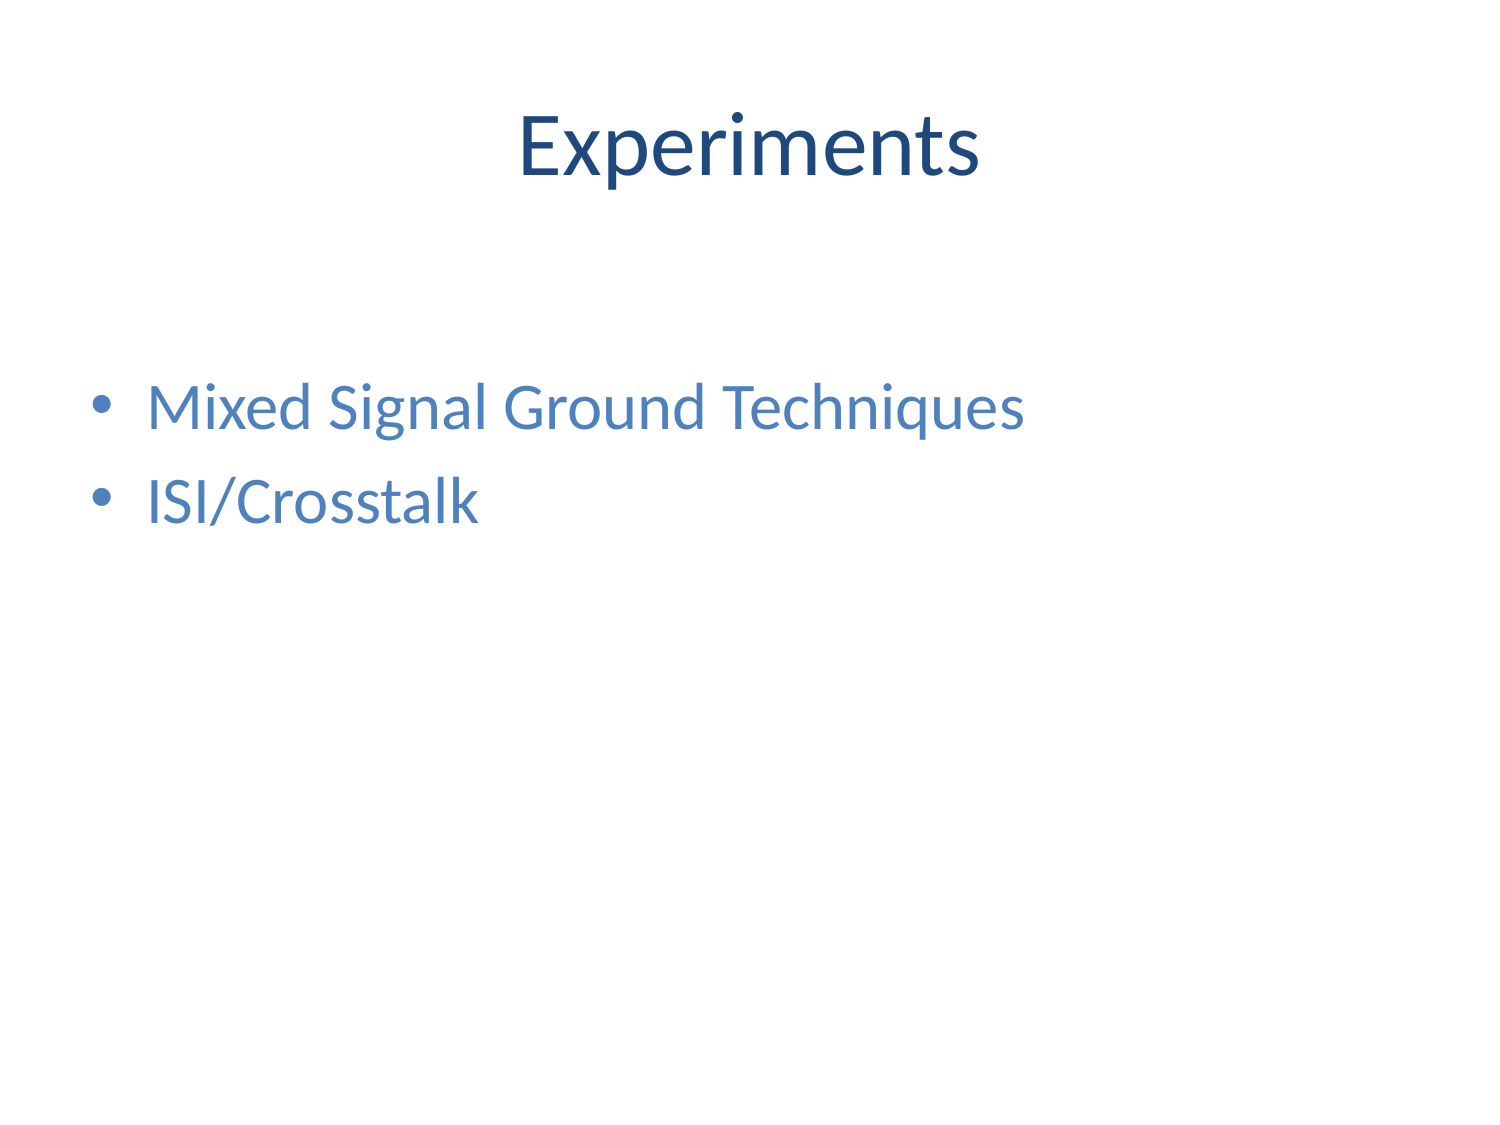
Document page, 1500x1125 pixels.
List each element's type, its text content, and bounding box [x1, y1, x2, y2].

list Mixed Signal Ground Techniques ISI/Crosstalk [75, 262, 1425, 1005]
title Experiments [75, 45, 1425, 233]
